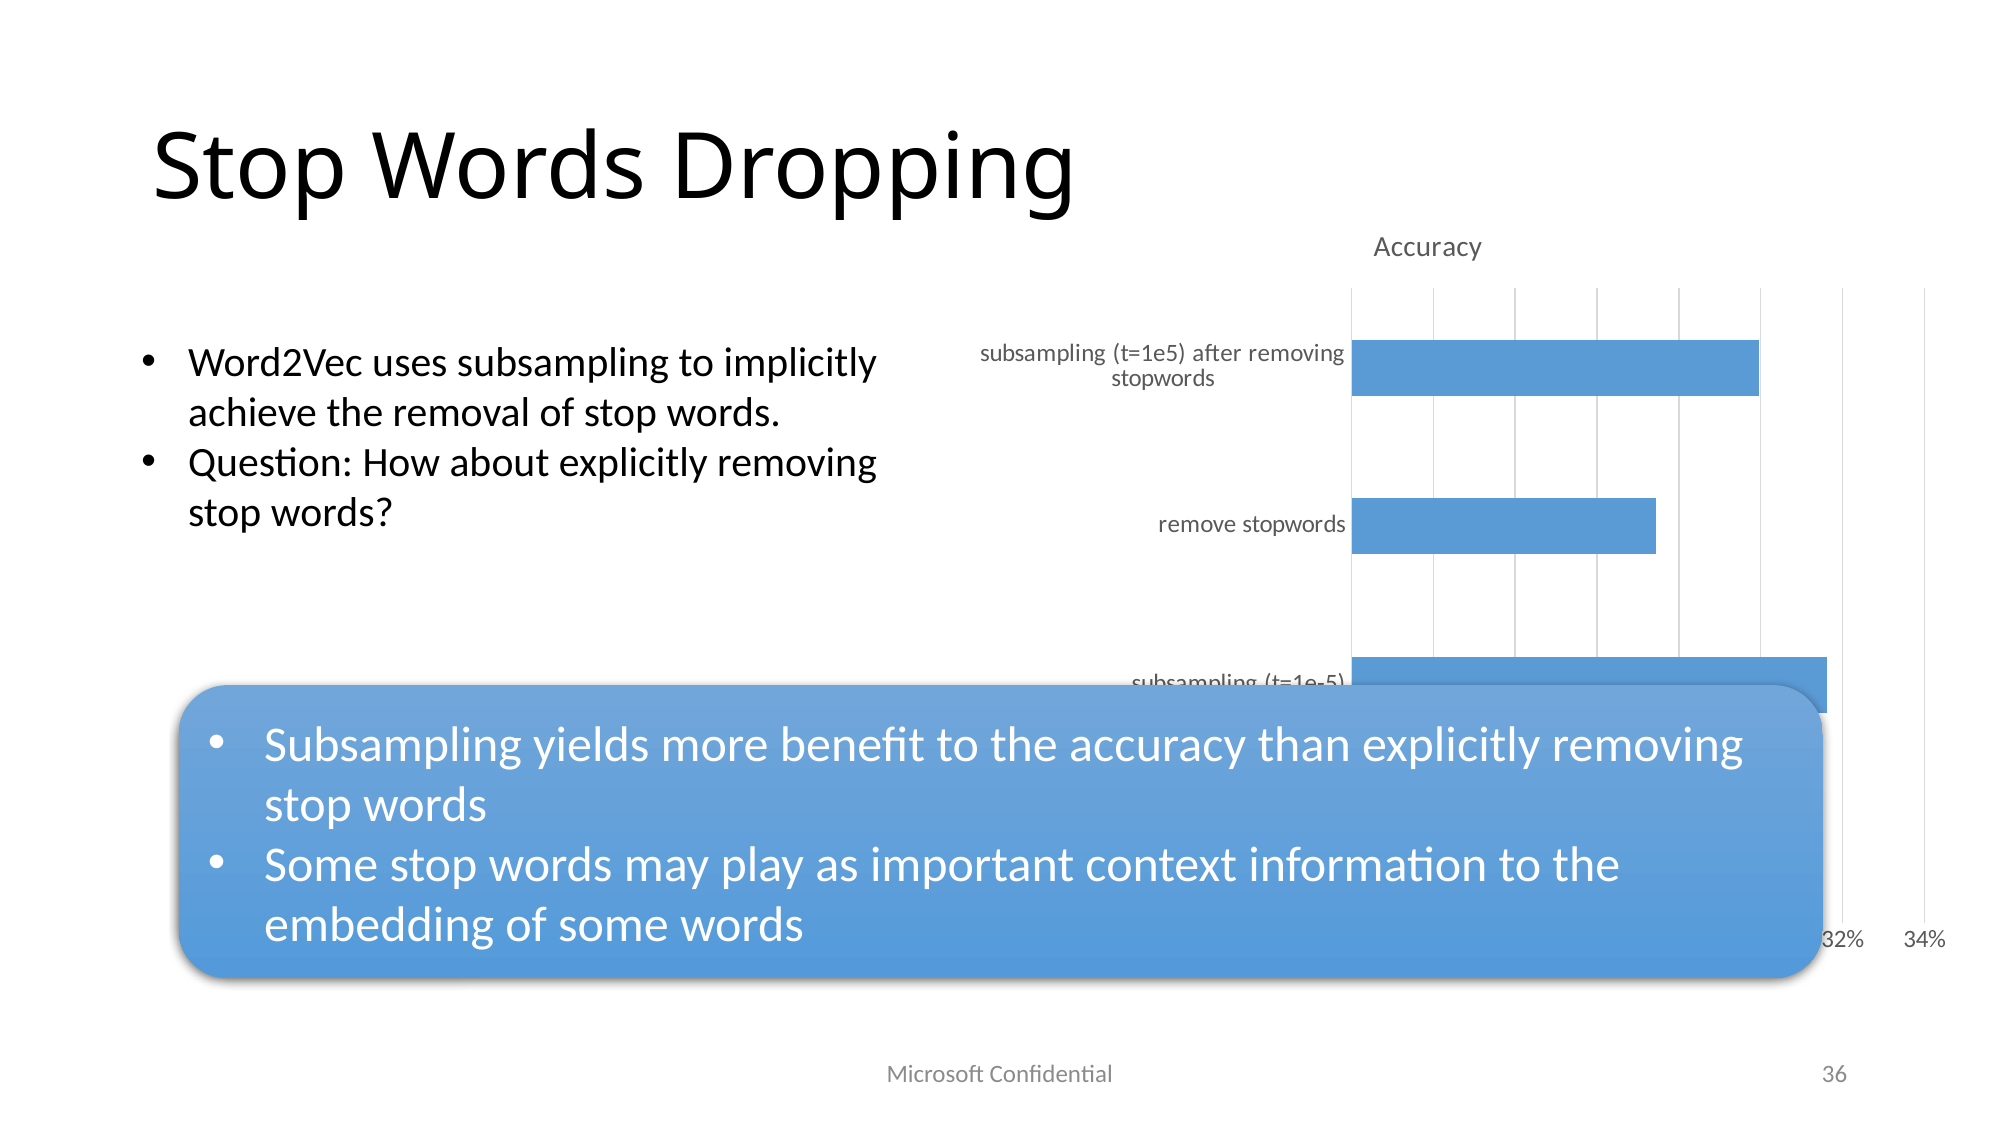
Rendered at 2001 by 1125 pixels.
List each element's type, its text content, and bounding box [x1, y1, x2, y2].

footer Microsoft Confidential [662, 1042, 1338, 1103]
text_box Subsampling yields more benefit to the accuracy than explicitly removing stop words Some stop words may play as important context information to the embedding of some words [178, 685, 1803, 978]
chart [889, 202, 1967, 969]
slide_number 36 [1412, 1042, 1863, 1103]
title Stop Words Dropping [137, 59, 1863, 278]
text_box Word2Vec uses subsampling to implicitly achieve the removal of stop words. Question: How about explicitly removing stop words? [114, 312, 889, 558]
